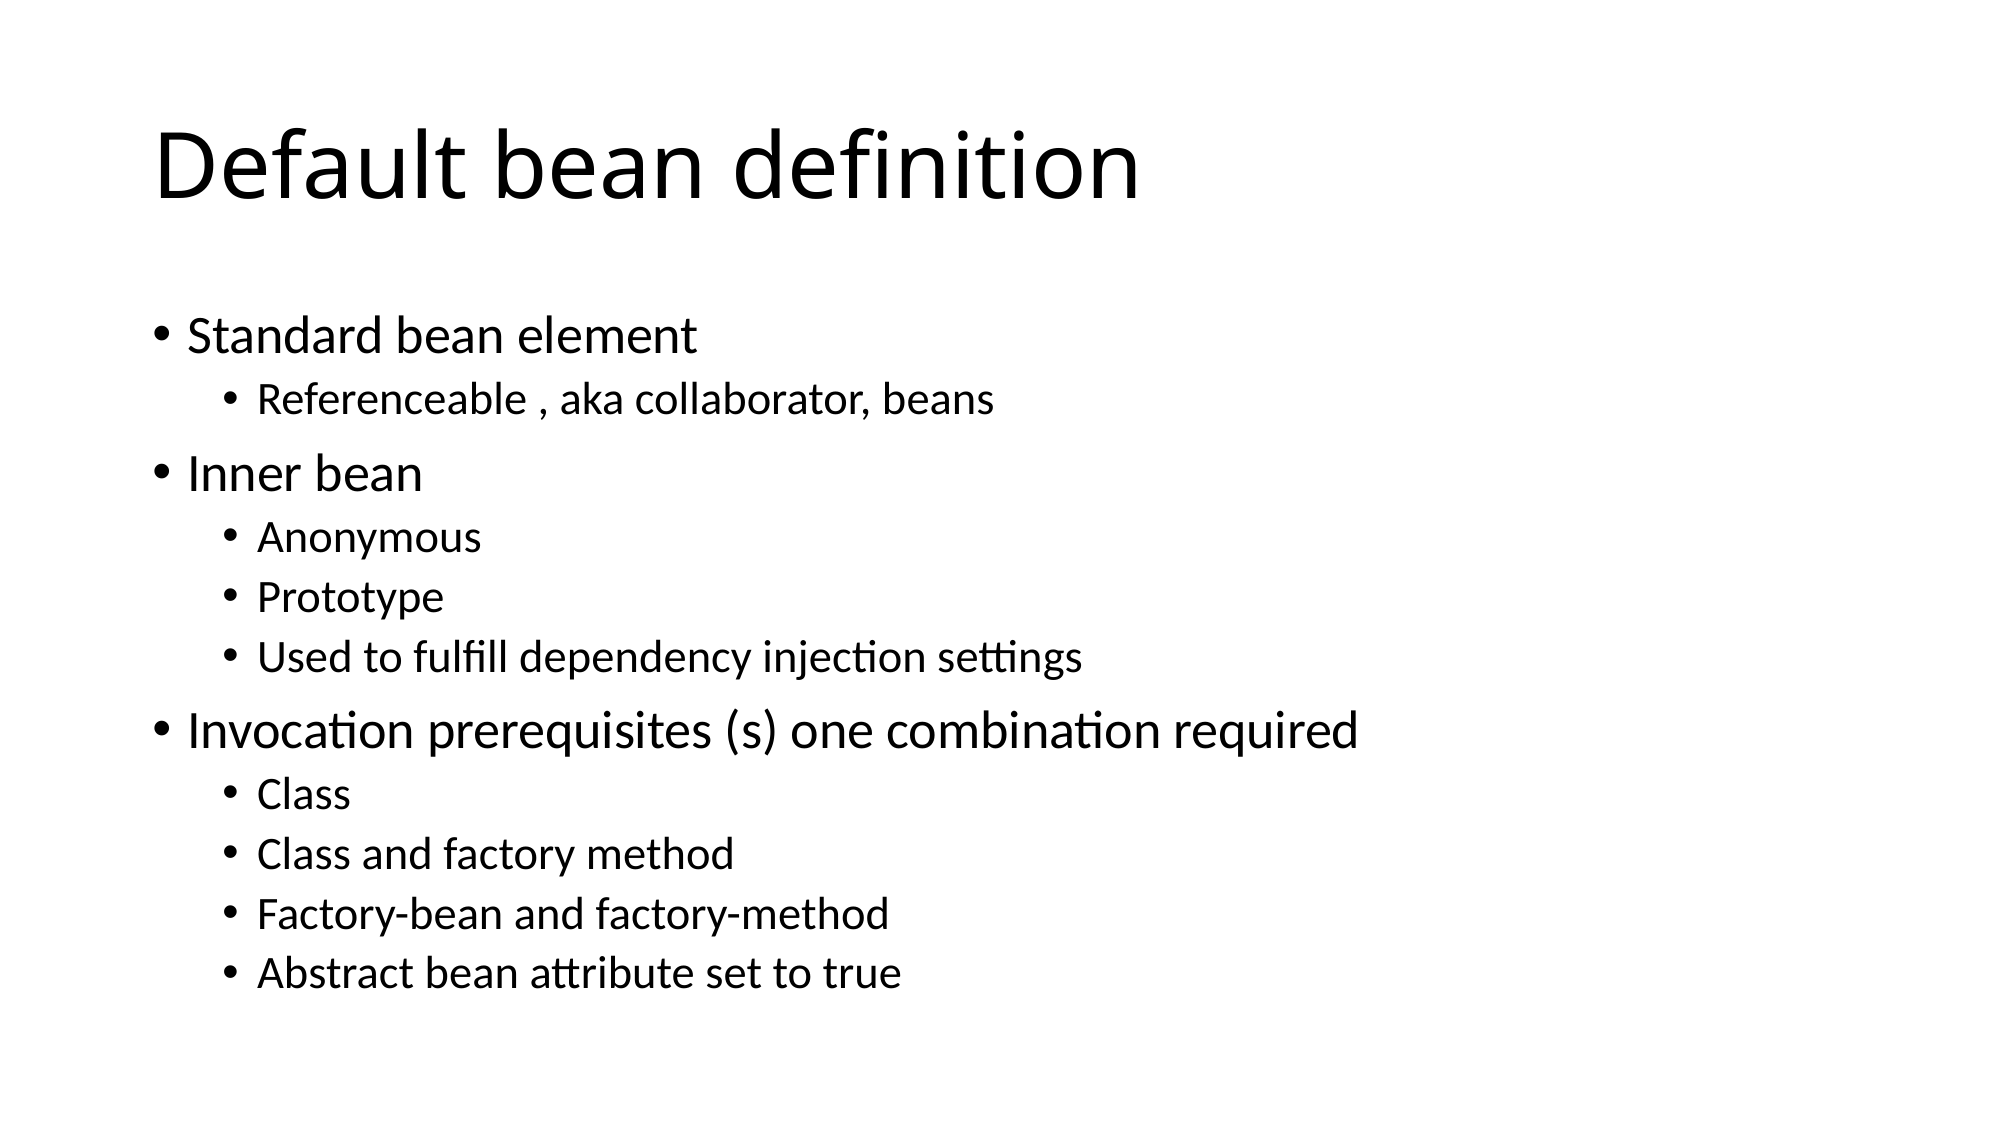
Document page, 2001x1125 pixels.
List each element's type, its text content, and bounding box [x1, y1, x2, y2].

title Default bean definition [137, 59, 1863, 278]
list Standard bean element Referenceable , aka collaborator, beans Inner bean Anonymous Prototype Used to fulfill dependency injection settings Invocation prerequisites (s) one combination required Class Class and factory method Factory-bean and factory-method Abstract bean attribute set to true [137, 299, 1863, 1014]
